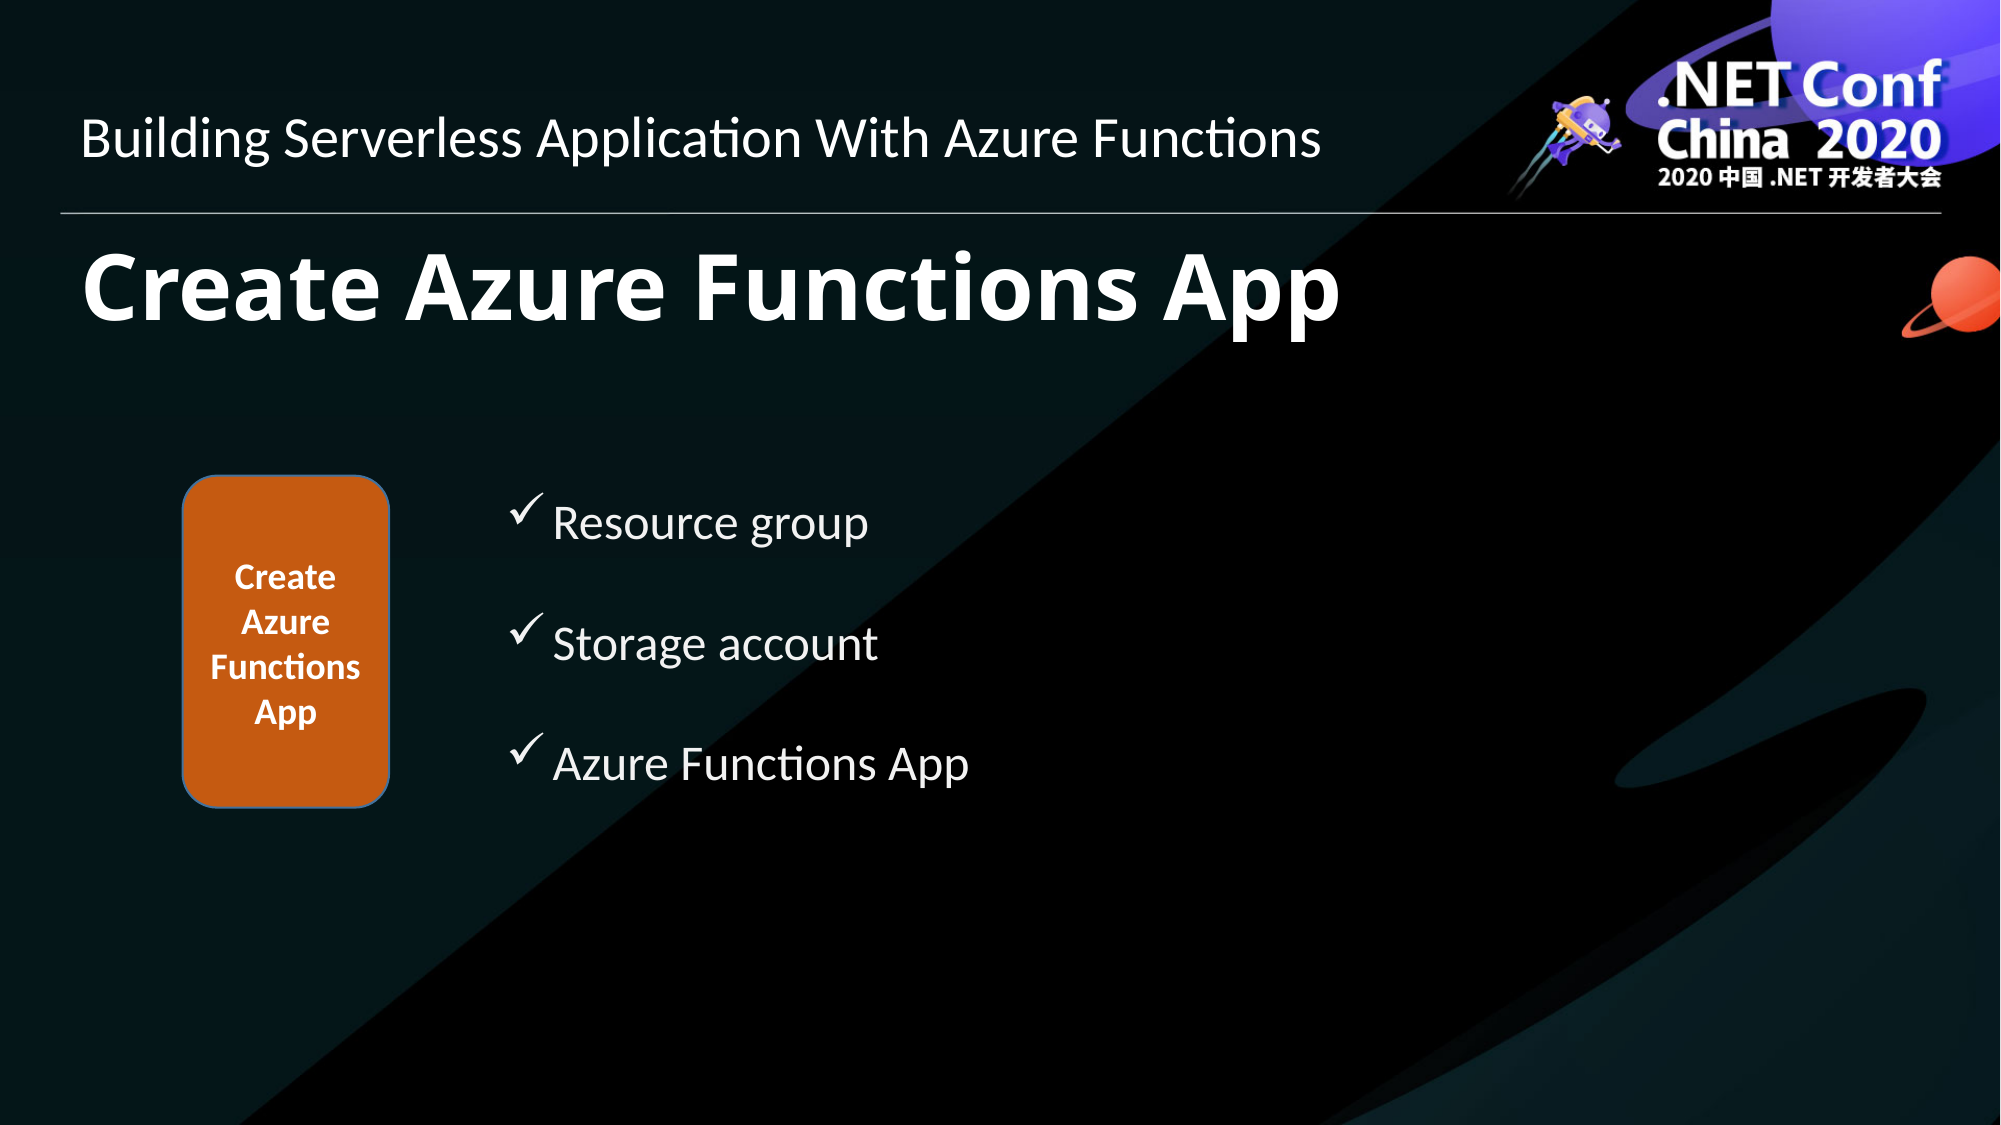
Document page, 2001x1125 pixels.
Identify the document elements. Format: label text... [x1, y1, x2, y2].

title Create Azure Functions App [65, 216, 1956, 365]
text_box Resource group Storage account Azure Functions App [491, 482, 1040, 798]
picture [0, 0, 2001, 1125]
text_box Create Azure Functions App [181, 474, 391, 809]
text_box Building Serverless Application With Azure Functions [65, 91, 1503, 177]
